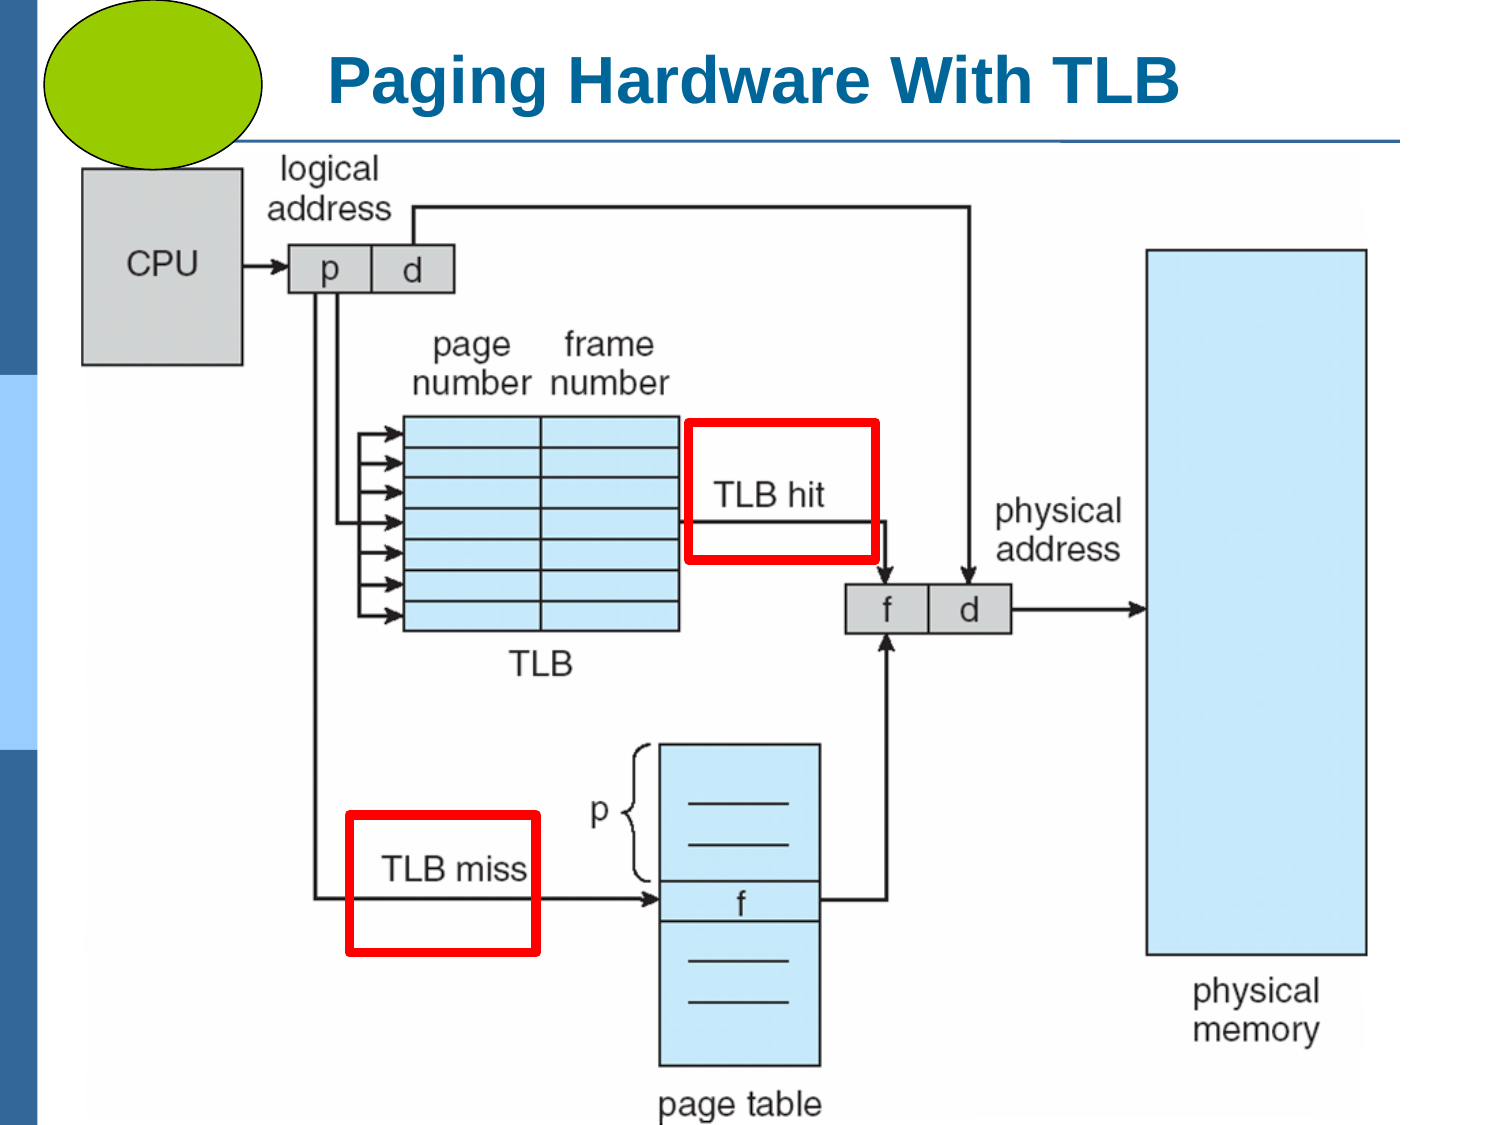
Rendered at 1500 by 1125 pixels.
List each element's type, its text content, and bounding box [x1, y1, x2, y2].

title Paging Hardware With TLB [237, 29, 1431, 125]
text_box [44, 0, 262, 150]
picture [80, 151, 1369, 1125]
